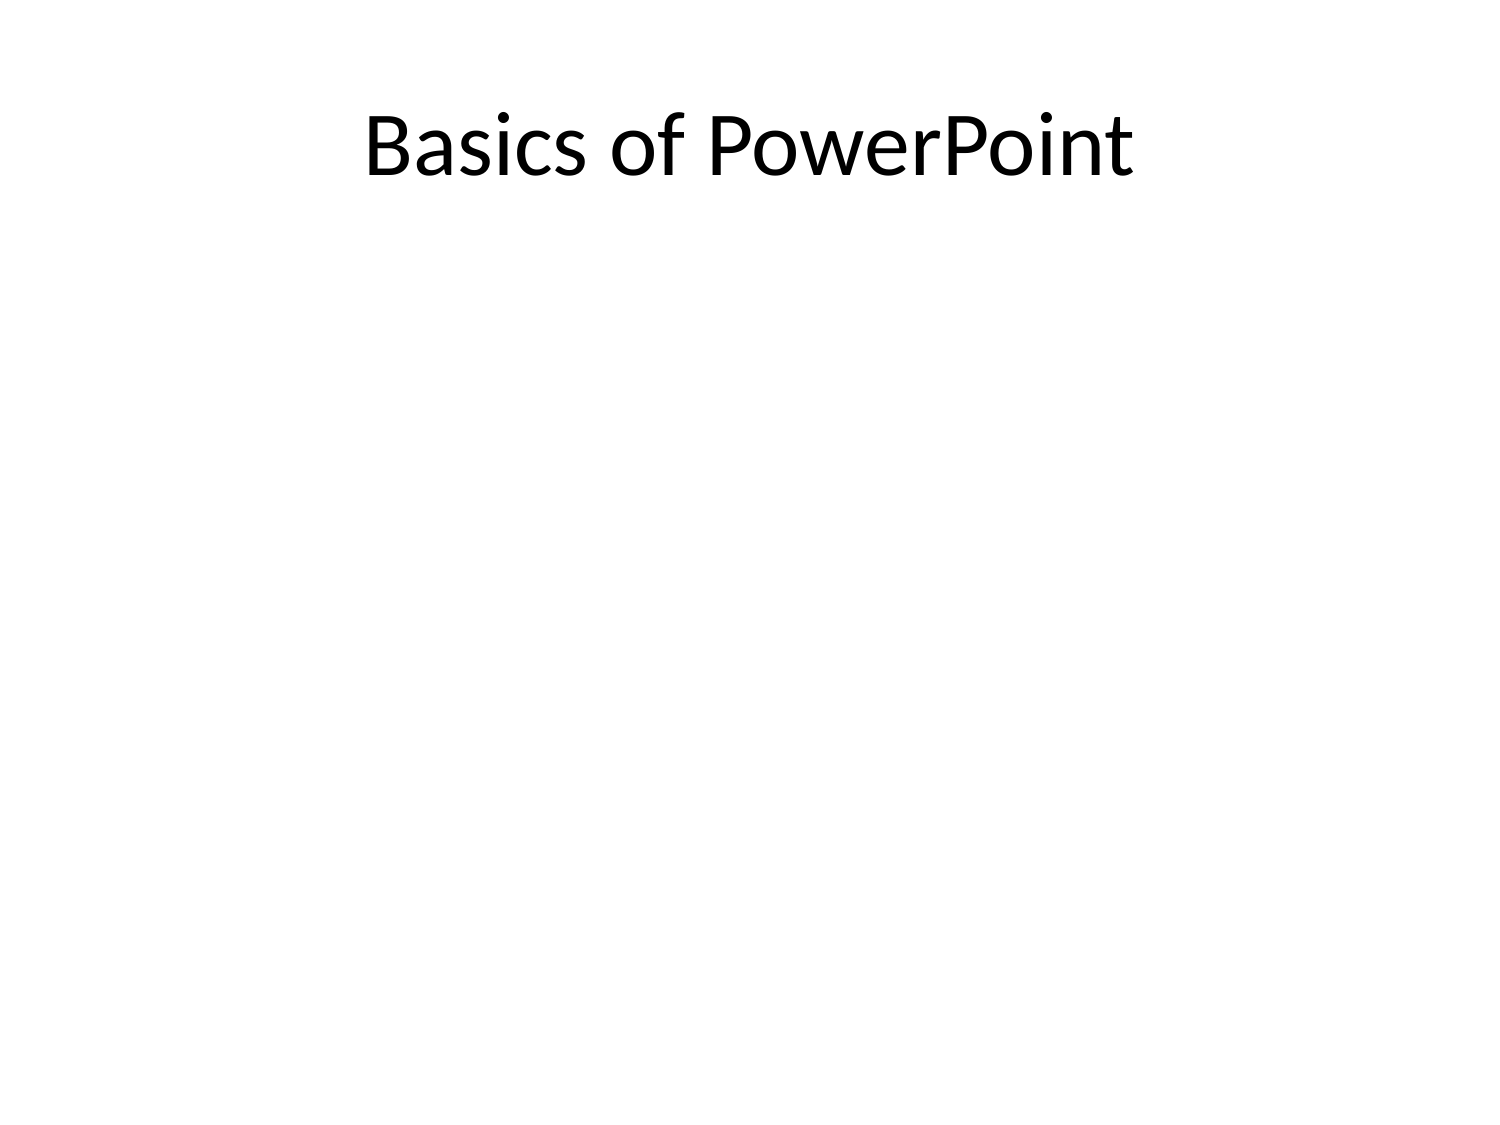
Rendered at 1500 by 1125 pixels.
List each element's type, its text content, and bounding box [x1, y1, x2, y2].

title Basics of PowerPoint [75, 45, 1425, 233]
